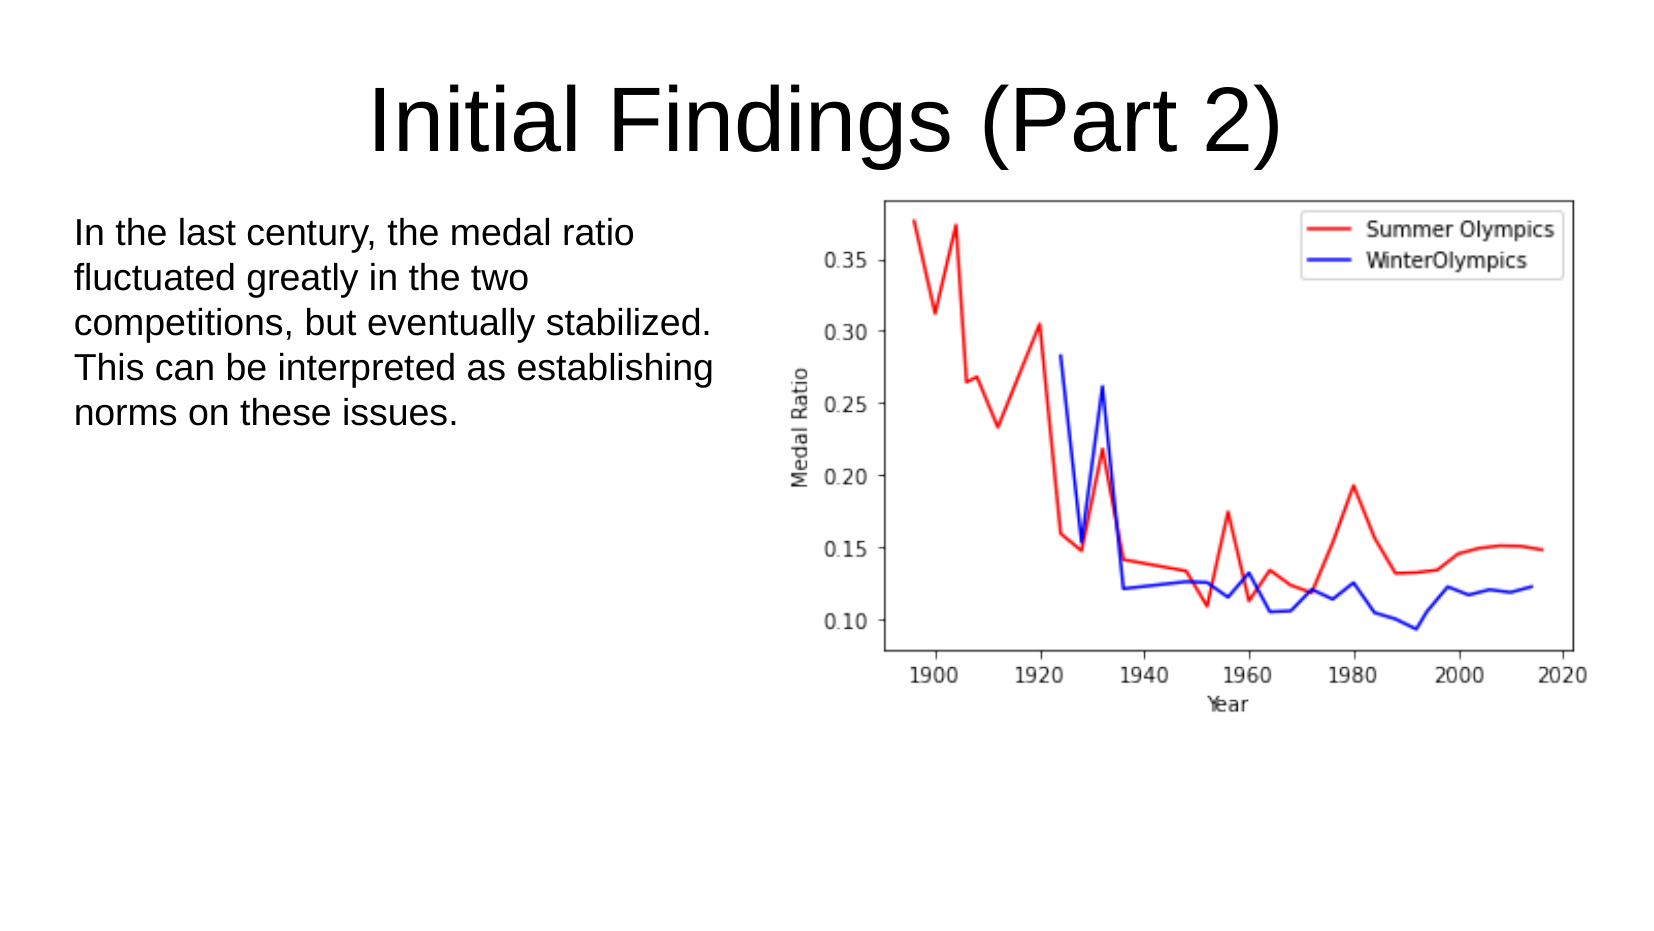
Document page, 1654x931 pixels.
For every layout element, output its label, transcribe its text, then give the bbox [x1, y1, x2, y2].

text_box Initial Findings (Part 2) [82, 37, 1571, 193]
text_box In the last century, the medal ratio fluctuated greatly in the two competitions, but eventually stabilized. This can be interpreted as establishing norms on these issues. [58, 200, 768, 603]
picture [779, 188, 1604, 729]
